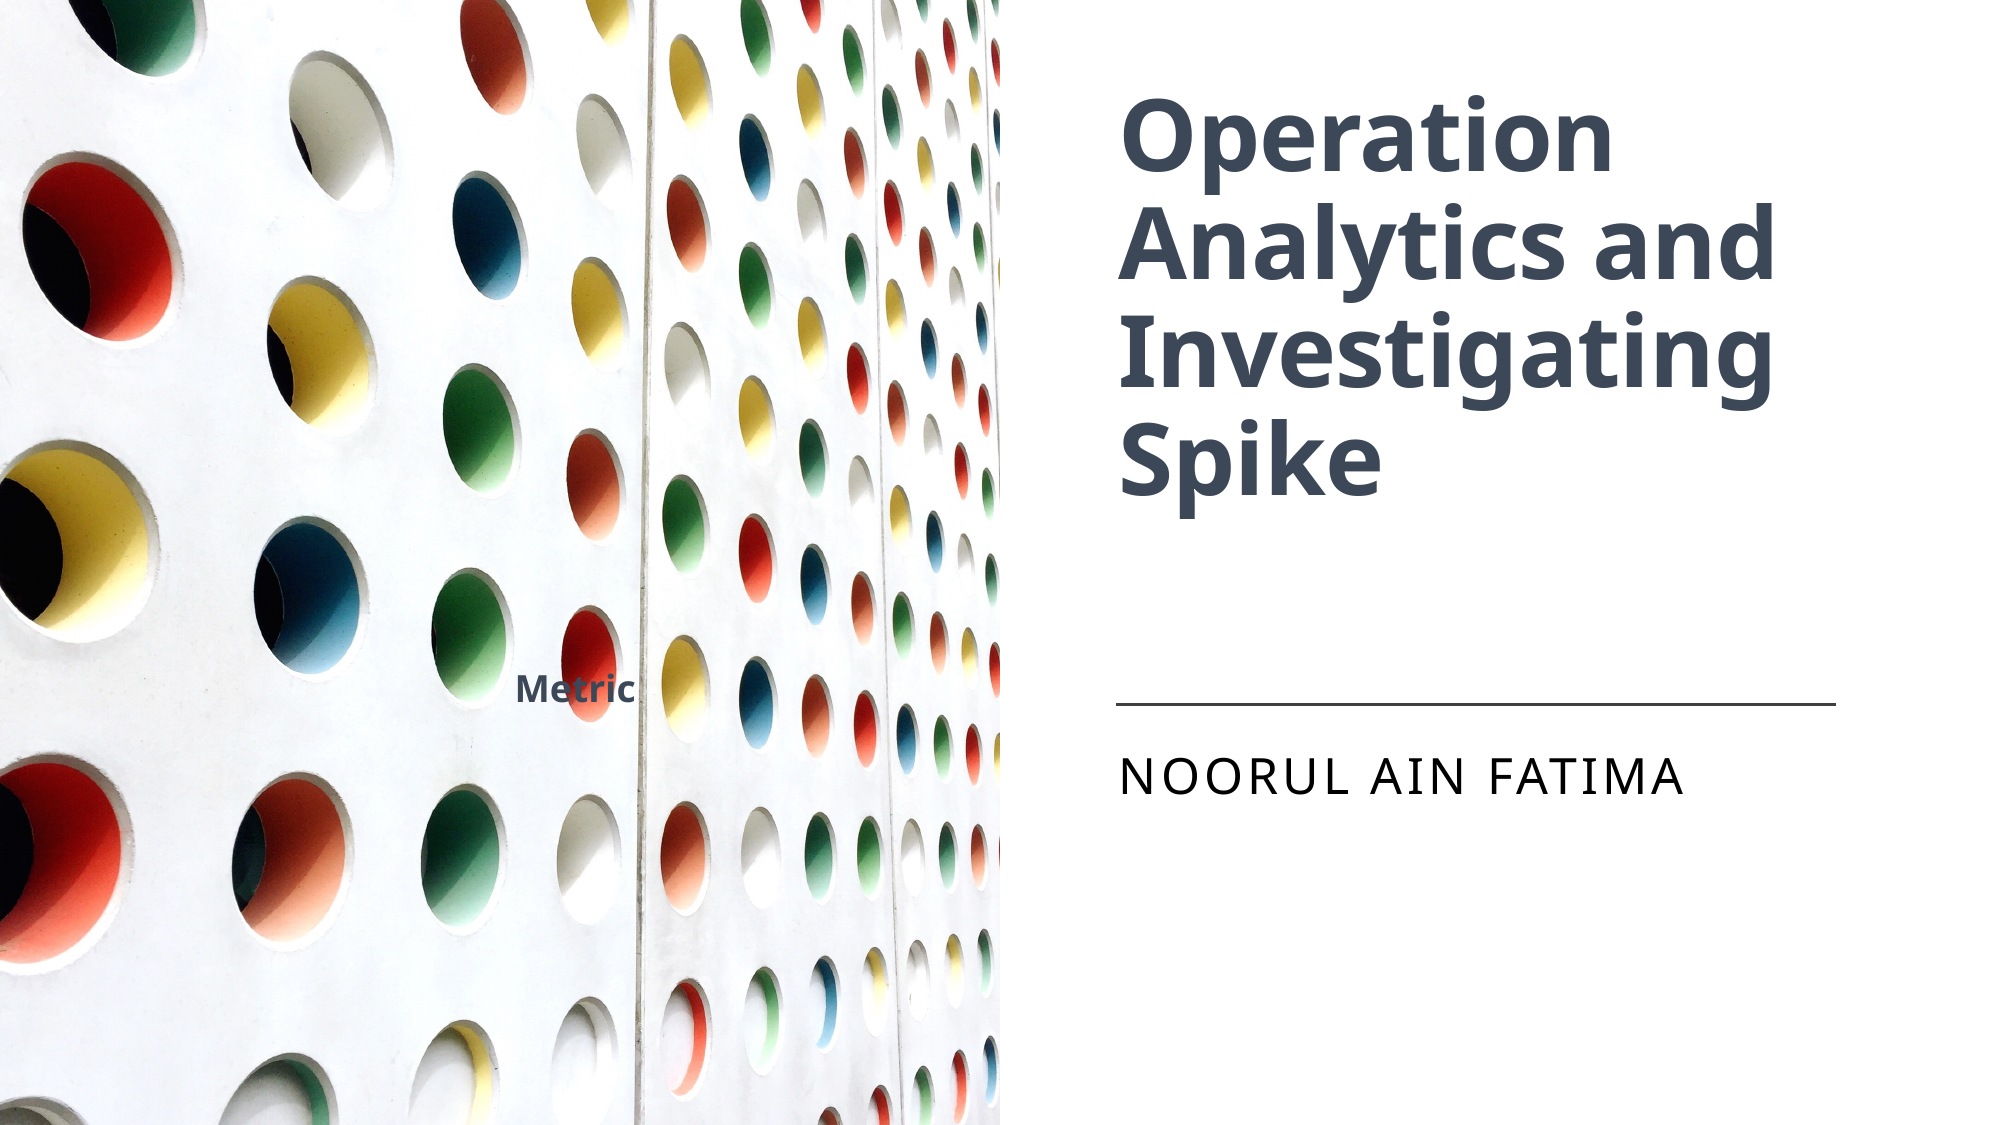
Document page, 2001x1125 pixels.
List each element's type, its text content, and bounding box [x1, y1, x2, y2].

title Operation Analytics and Investigating Spike [1104, 678, 1894, 730]
text_box [1006, 0, 2000, 1125]
text_box Metric [1008, 657, 1500, 718]
picture [0, 0, 1001, 1125]
subtitle Noorul Ain Fatima [1103, 730, 1897, 935]
